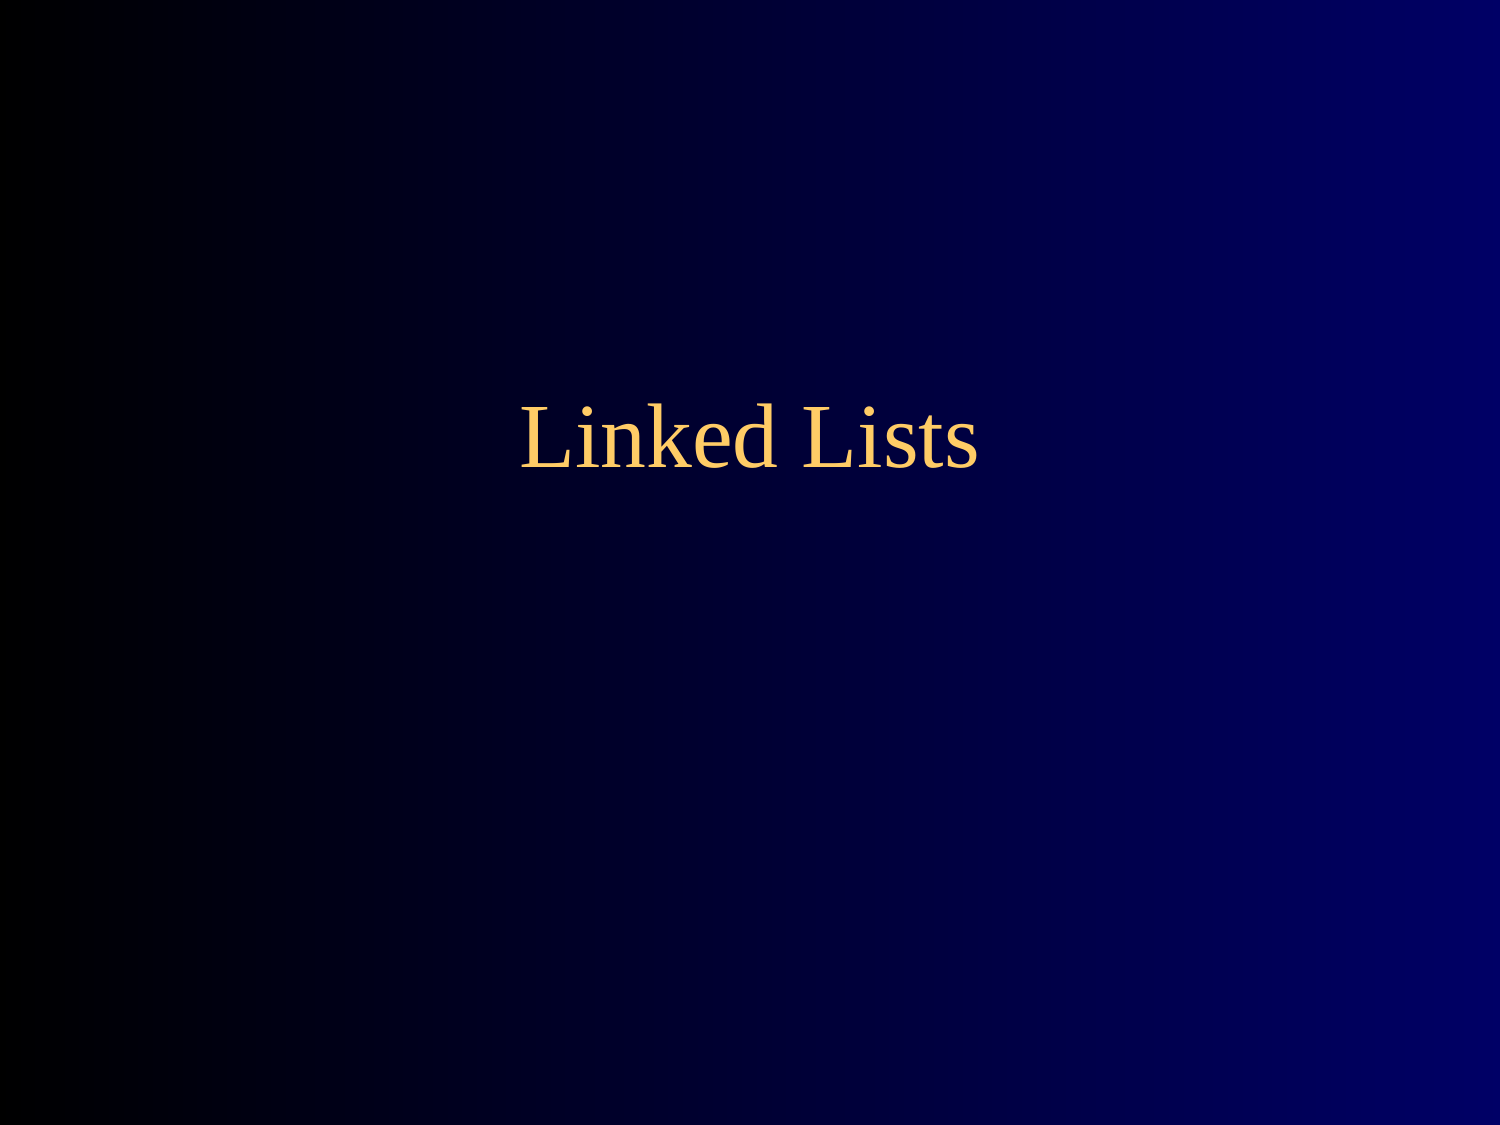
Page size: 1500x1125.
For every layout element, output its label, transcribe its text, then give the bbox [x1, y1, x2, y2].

title Linked Lists [112, 337, 1388, 525]
